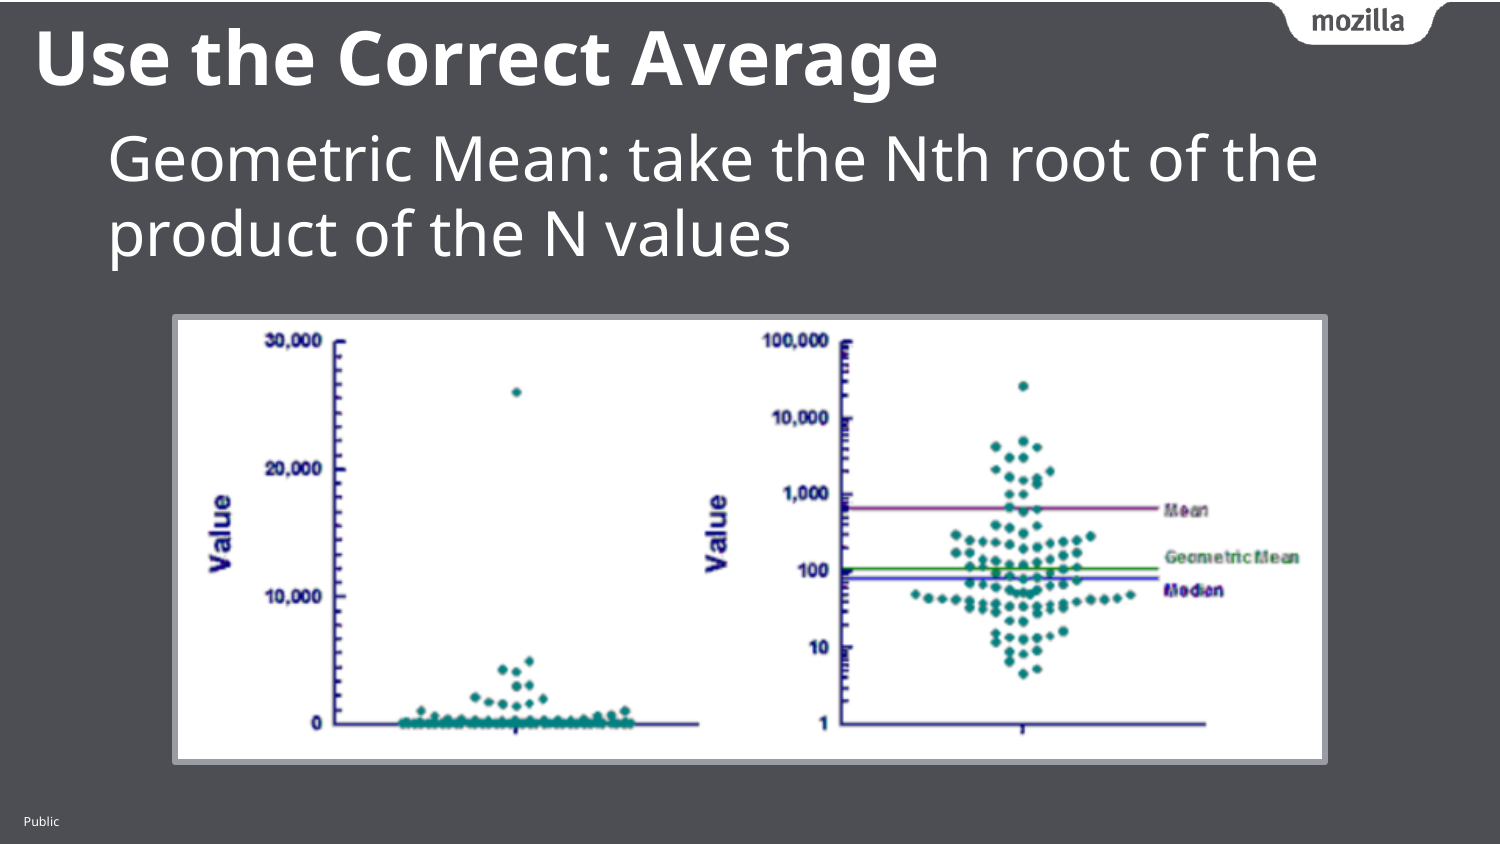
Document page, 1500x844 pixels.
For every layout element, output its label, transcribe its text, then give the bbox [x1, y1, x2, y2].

picture [1242, 2, 1500, 53]
list Use the Correct Average [18, 7, 1258, 104]
list Geometric Mean: take the Nth root of the product of the N values [92, 103, 1408, 713]
picture [177, 319, 1323, 760]
